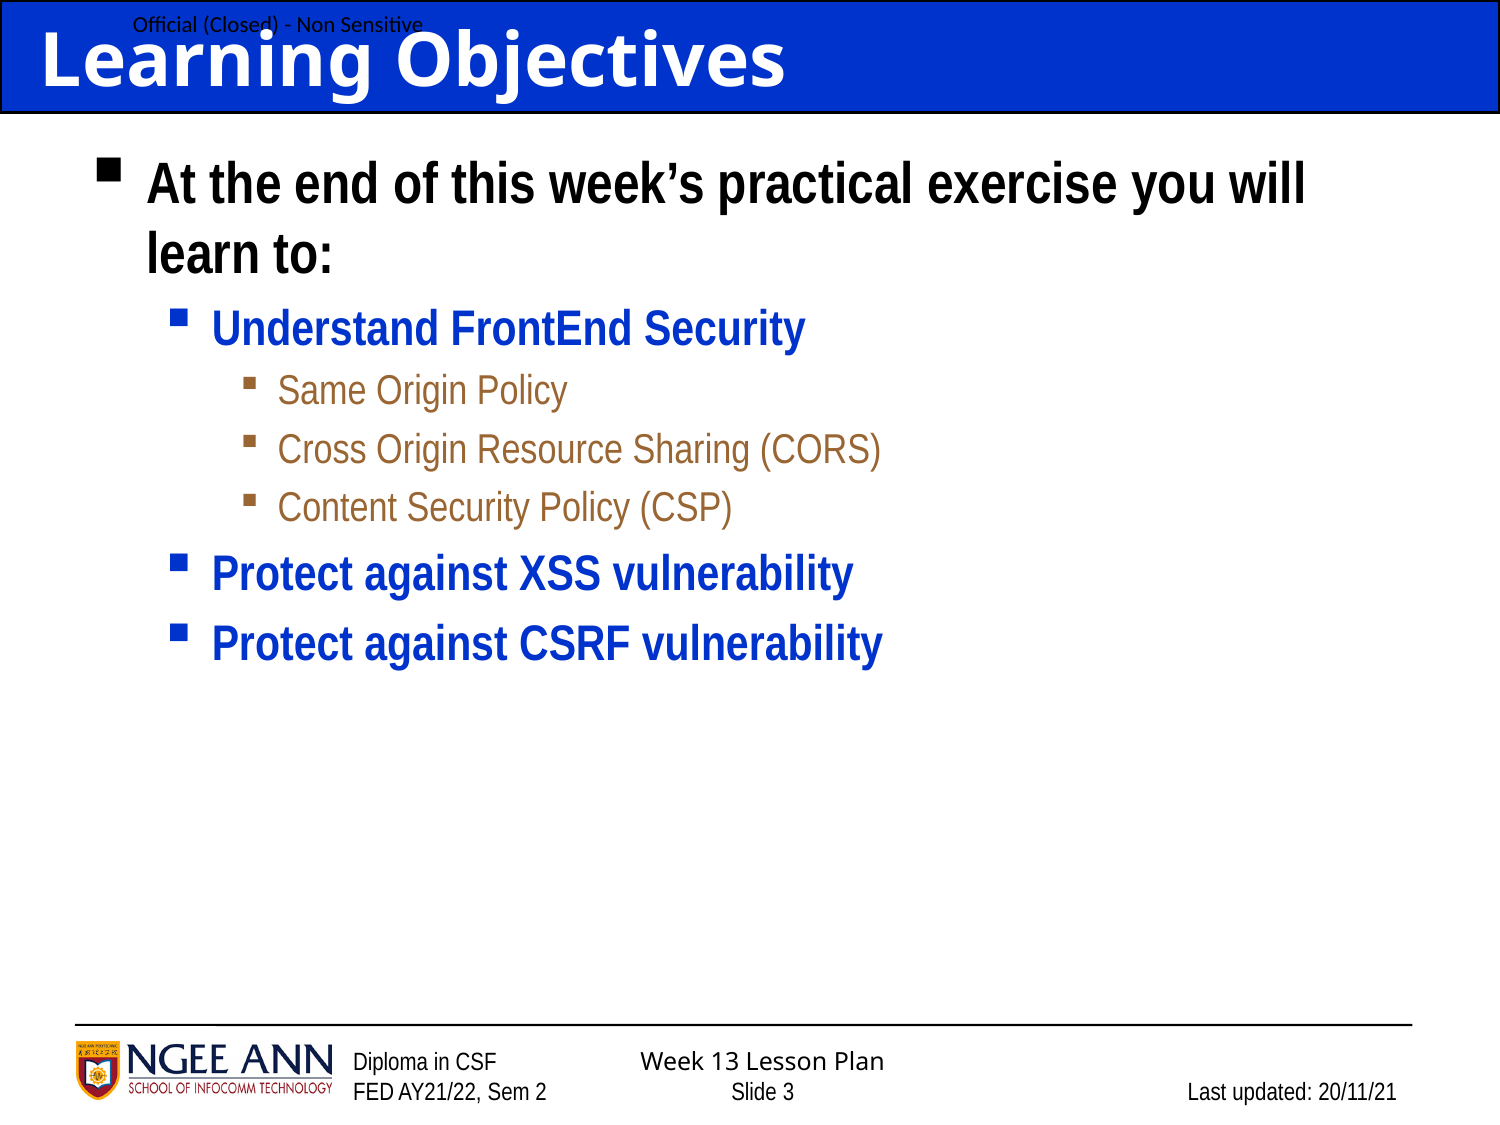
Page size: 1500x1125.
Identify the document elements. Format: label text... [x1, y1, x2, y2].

list At the end of this week’s practical exercise you will learn to: Understand FrontEnd Security Same Origin Policy Cross Origin Resource Sharing (CORS) Content Security Policy (CSP) Protect against XSS vulnerability Protect against CSRF vulnerability [75, 137, 1413, 1025]
picture [76, 1041, 332, 1100]
title Learning Objectives [23, 0, 1500, 115]
